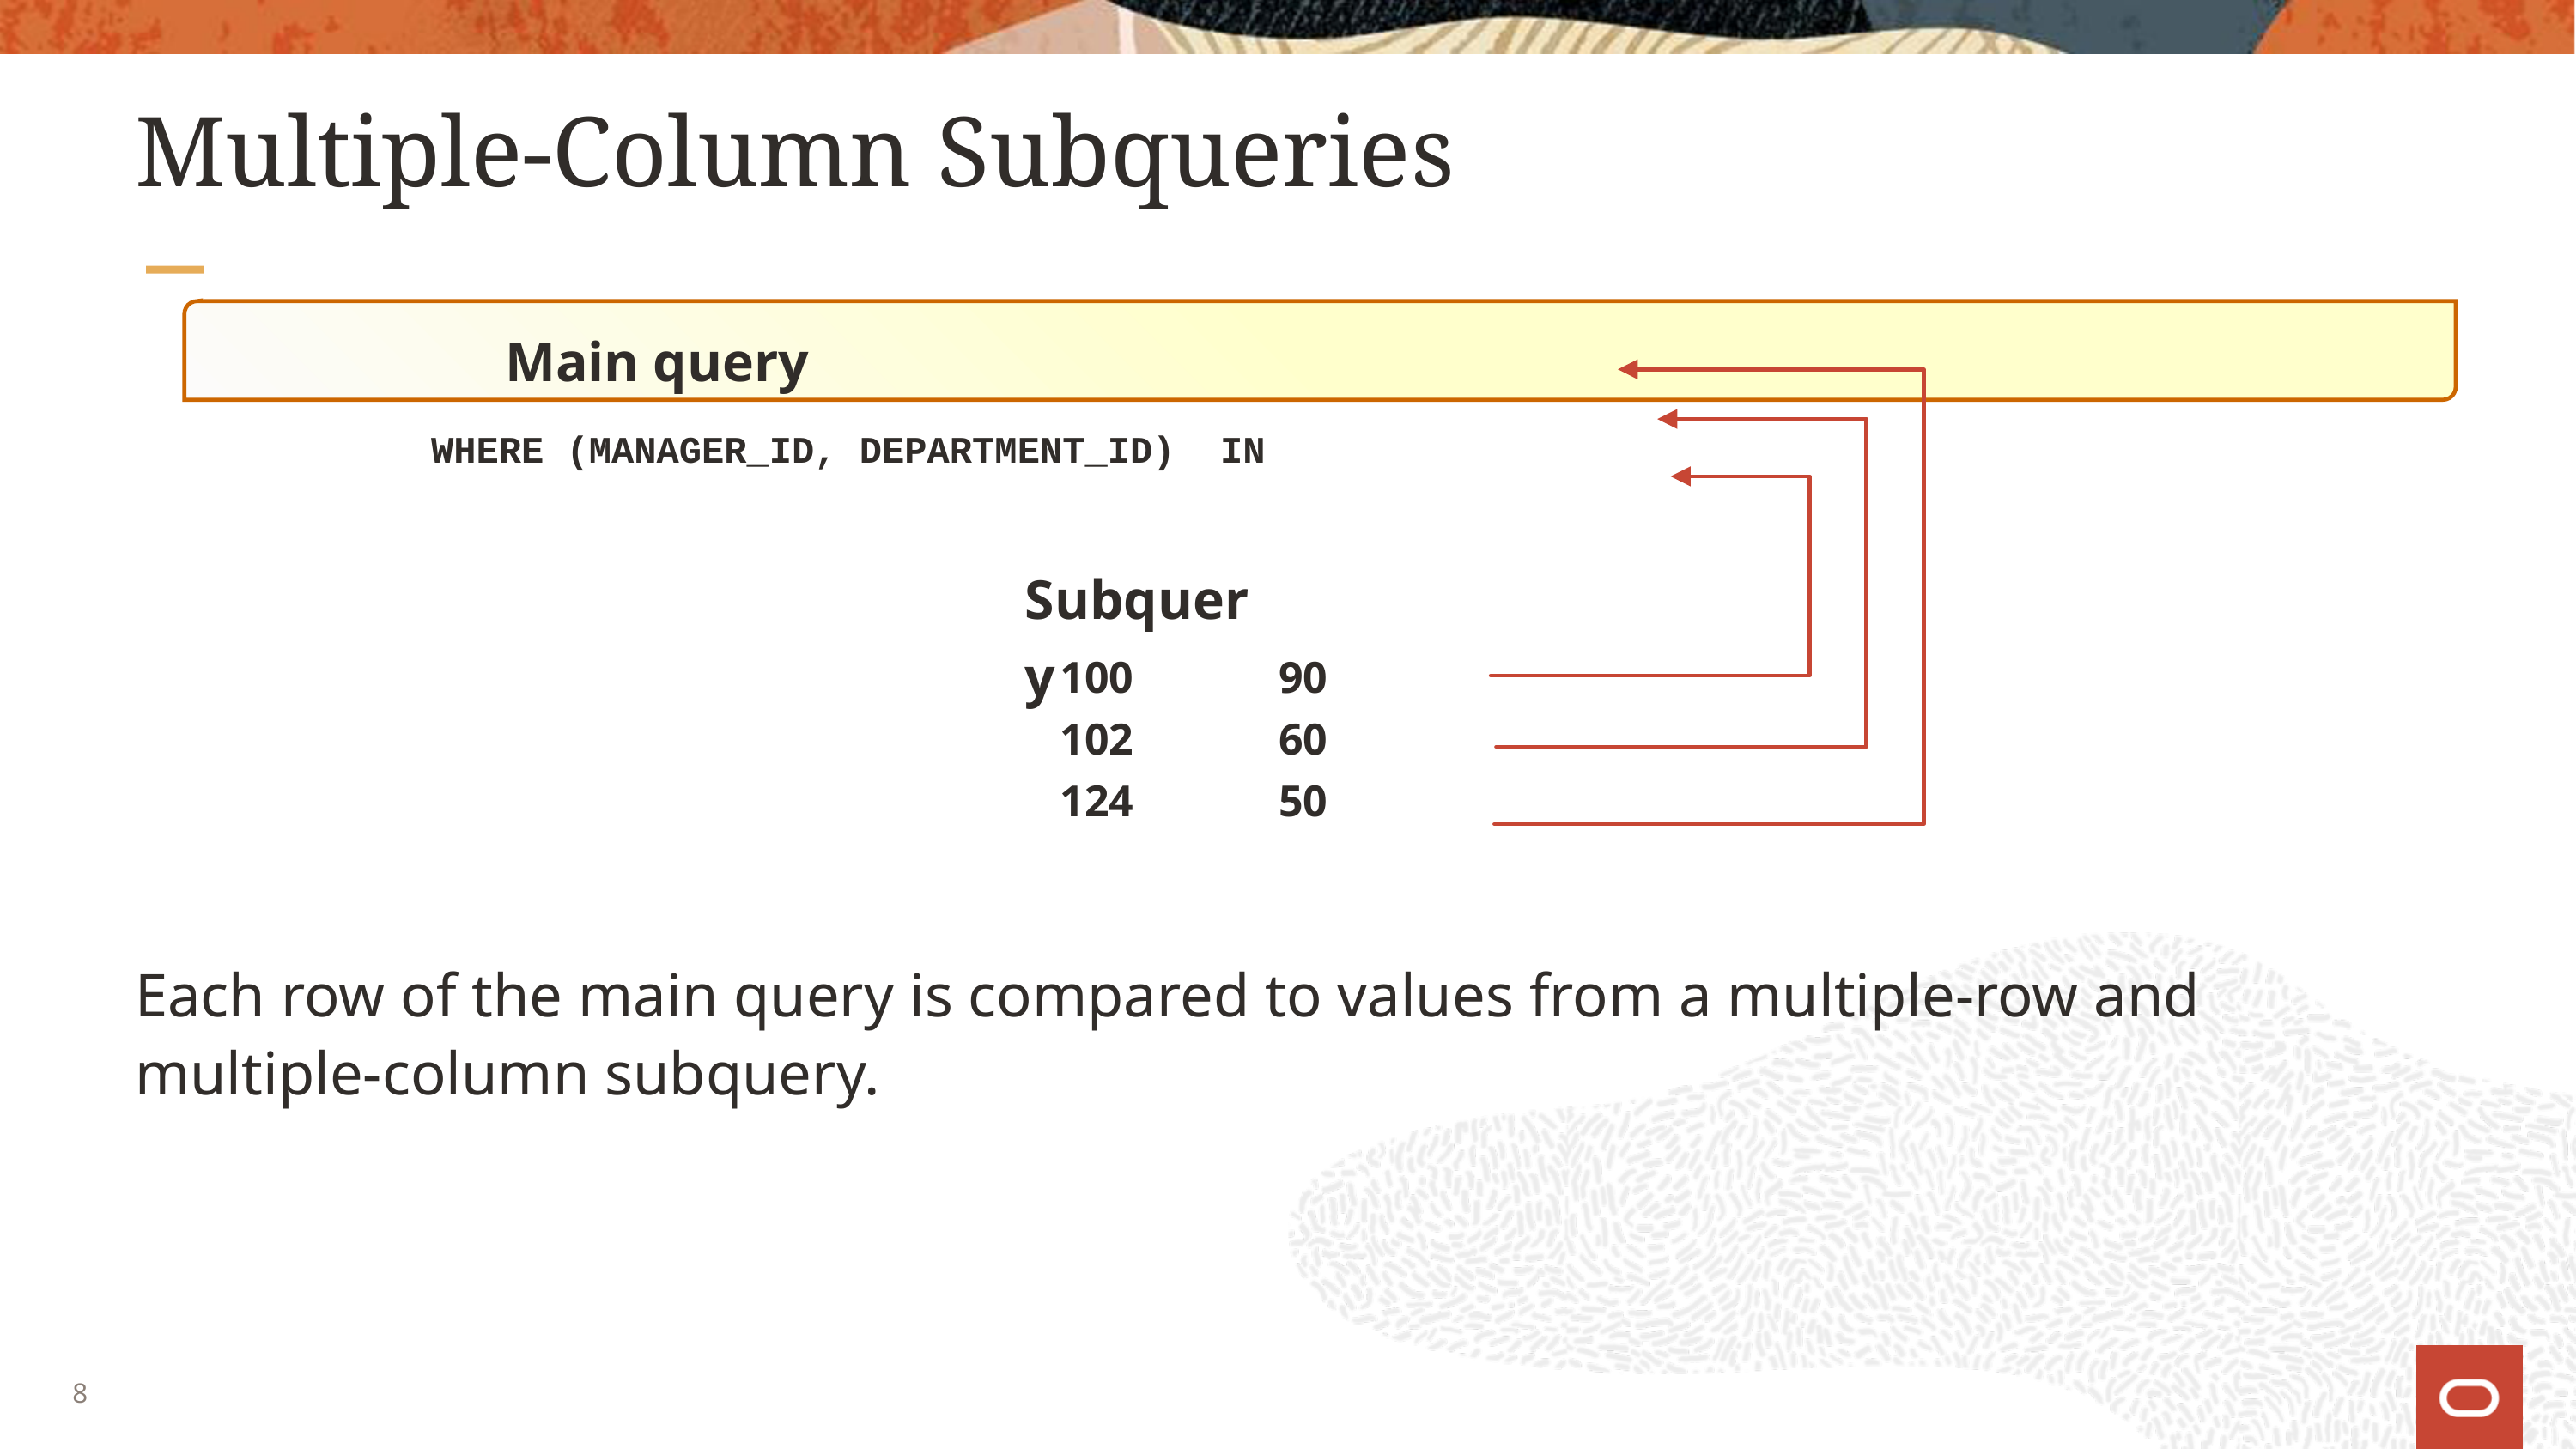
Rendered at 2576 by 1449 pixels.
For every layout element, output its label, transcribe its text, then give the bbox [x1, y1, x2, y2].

title Multiple-Column Subqueries [131, 86, 2445, 252]
text_box WHERE (MANAGER_ID, DEPARTMENT_ID) IN [411, 409, 1000, 481]
list Each row of the main query is compared to values from a multiple-row and multiple-column subquery. [131, 947, 2232, 1106]
picture [0, 0, 2576, 54]
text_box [1005, 369, 1924, 833]
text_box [184, 300, 2457, 400]
picture [2416, 1345, 2523, 1449]
